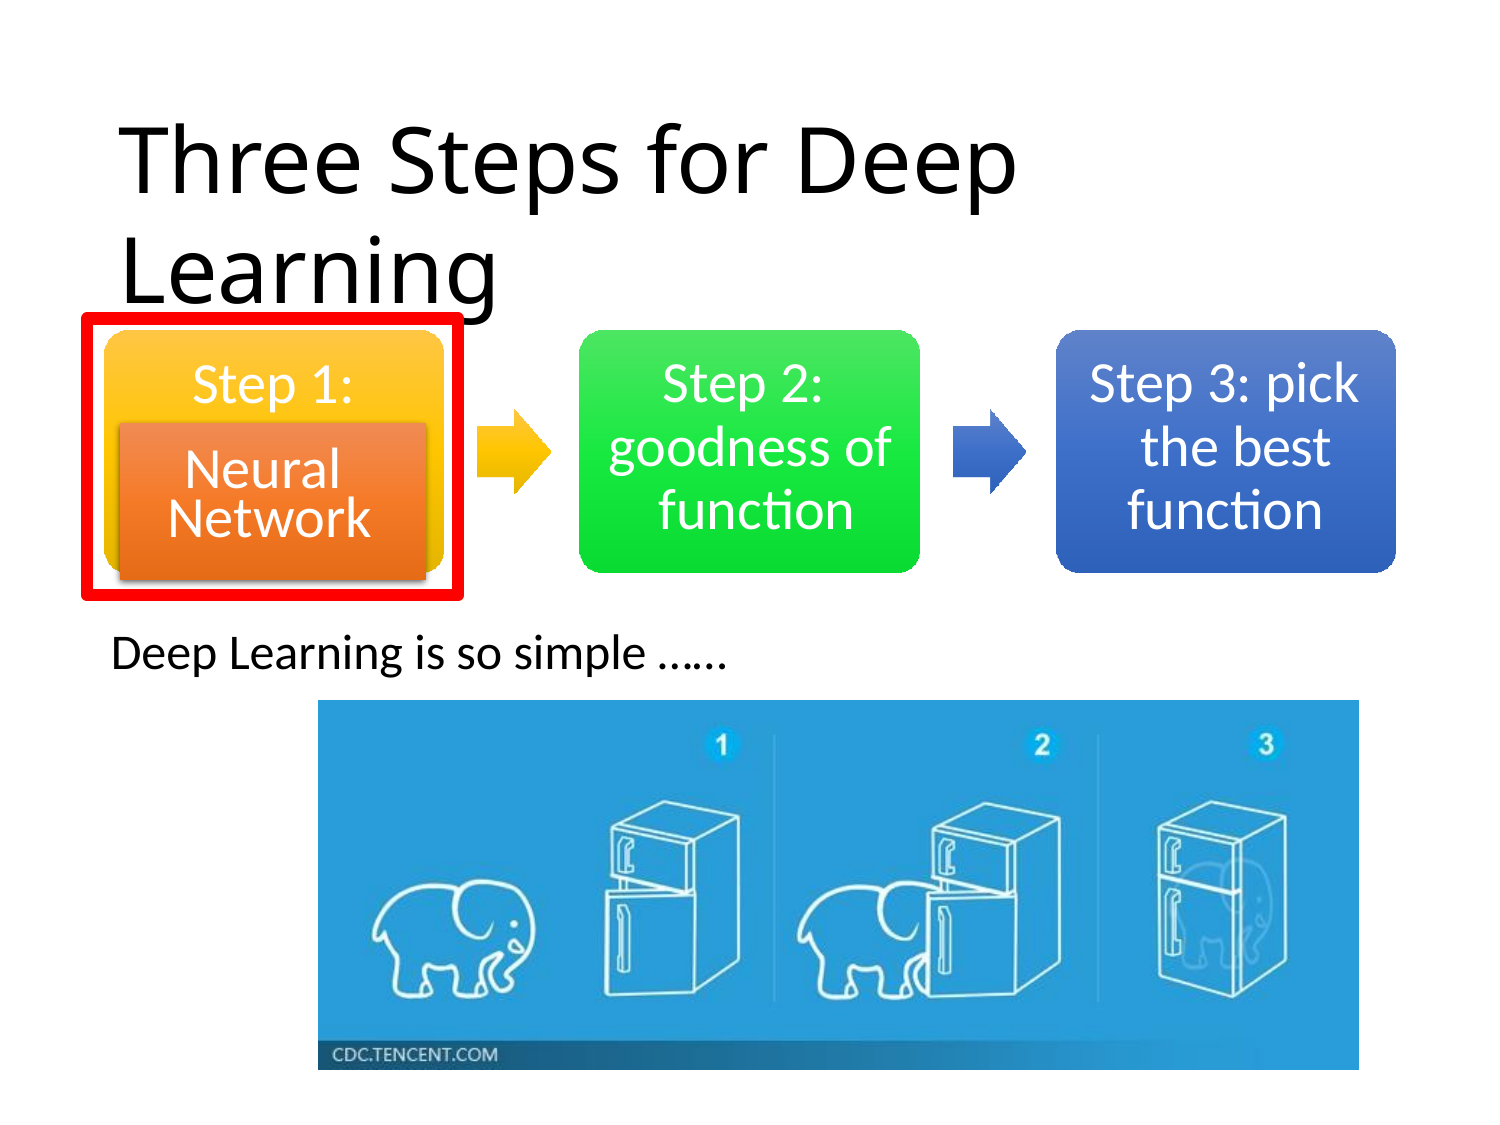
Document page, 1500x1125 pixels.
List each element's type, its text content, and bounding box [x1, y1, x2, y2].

title Three Steps for Deep Learning [116, 100, 1231, 323]
text_box Deep Learning is so simple …… [108, 617, 730, 680]
picture [953, 408, 1027, 494]
picture [477, 408, 551, 494]
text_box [80, 311, 465, 619]
picture [317, 700, 1359, 1070]
picture [1055, 330, 1396, 573]
picture [579, 330, 921, 573]
